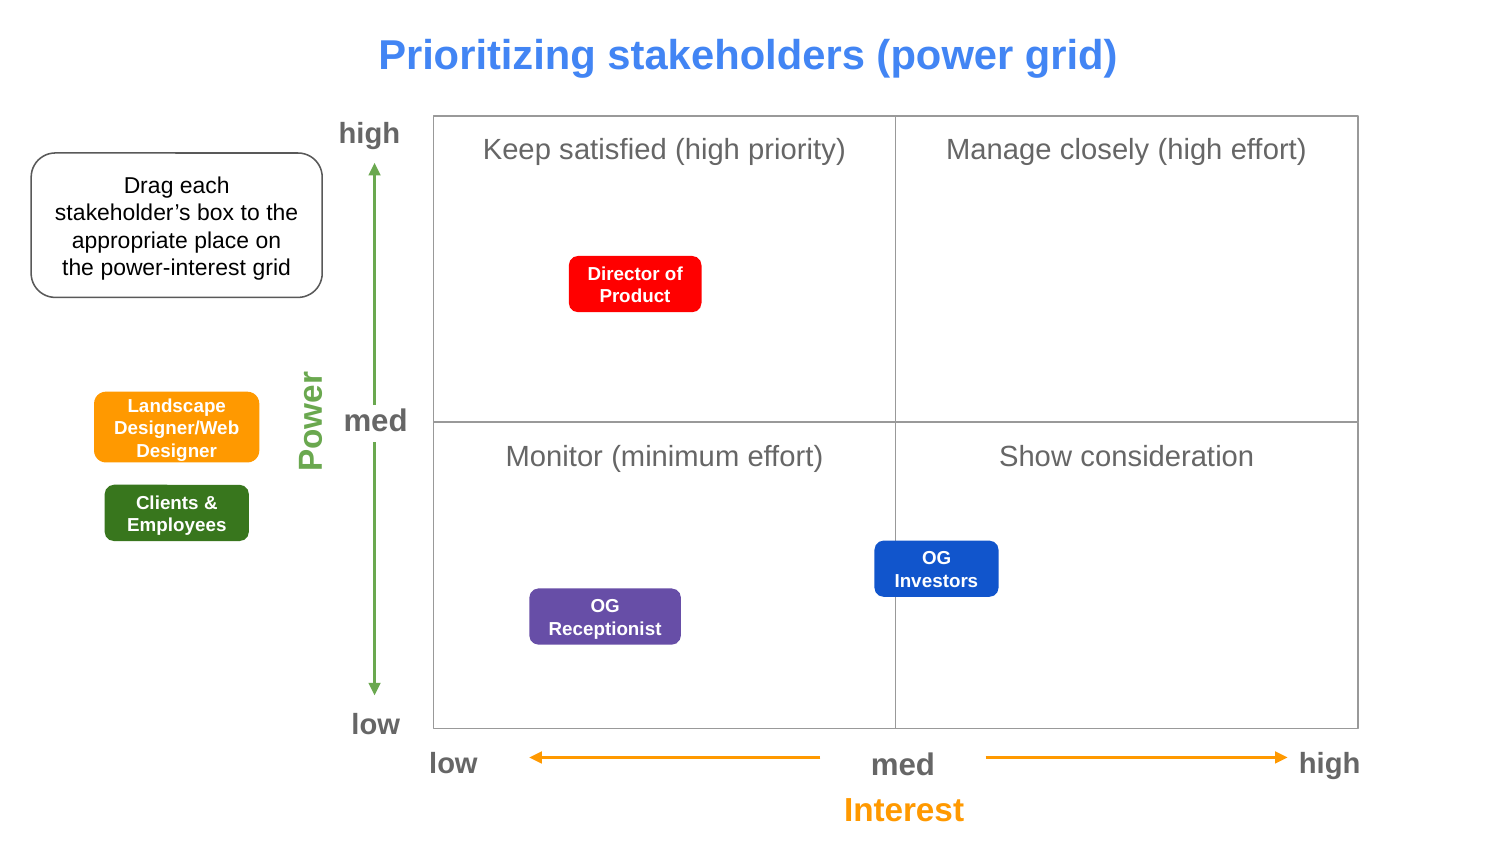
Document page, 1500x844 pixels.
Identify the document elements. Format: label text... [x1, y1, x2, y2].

text_box Power [289, 356, 328, 494]
text_box OG Receptionist [529, 588, 681, 645]
text_box low [215, 690, 416, 729]
text_box Drag each stakeholder’s box to the appropriate place on the power-interest grid [31, 152, 323, 298]
text_box Director of Product [568, 255, 702, 313]
text_box Show consideration [895, 422, 1358, 729]
text_box med [293, 385, 459, 442]
text_box Monitor (minimum effort) [433, 422, 895, 729]
text_box med [820, 729, 986, 786]
text_box Interest [821, 772, 987, 843]
text_box Landscape Designer/Web Designer [94, 391, 260, 463]
text_box Keep satisfied (high priority) [433, 115, 895, 422]
text_box Manage closely (high effort) [895, 115, 1358, 422]
text_box Prioritizing stakeholders (power grid) [0, 12, 1499, 86]
text_box low [377, 729, 530, 786]
text_box high [1253, 729, 1406, 786]
text_box [6, 148, 298, 207]
text_box Clients & Employees [104, 484, 249, 542]
text_box high [215, 98, 416, 138]
text_box OG Investors [874, 540, 999, 597]
